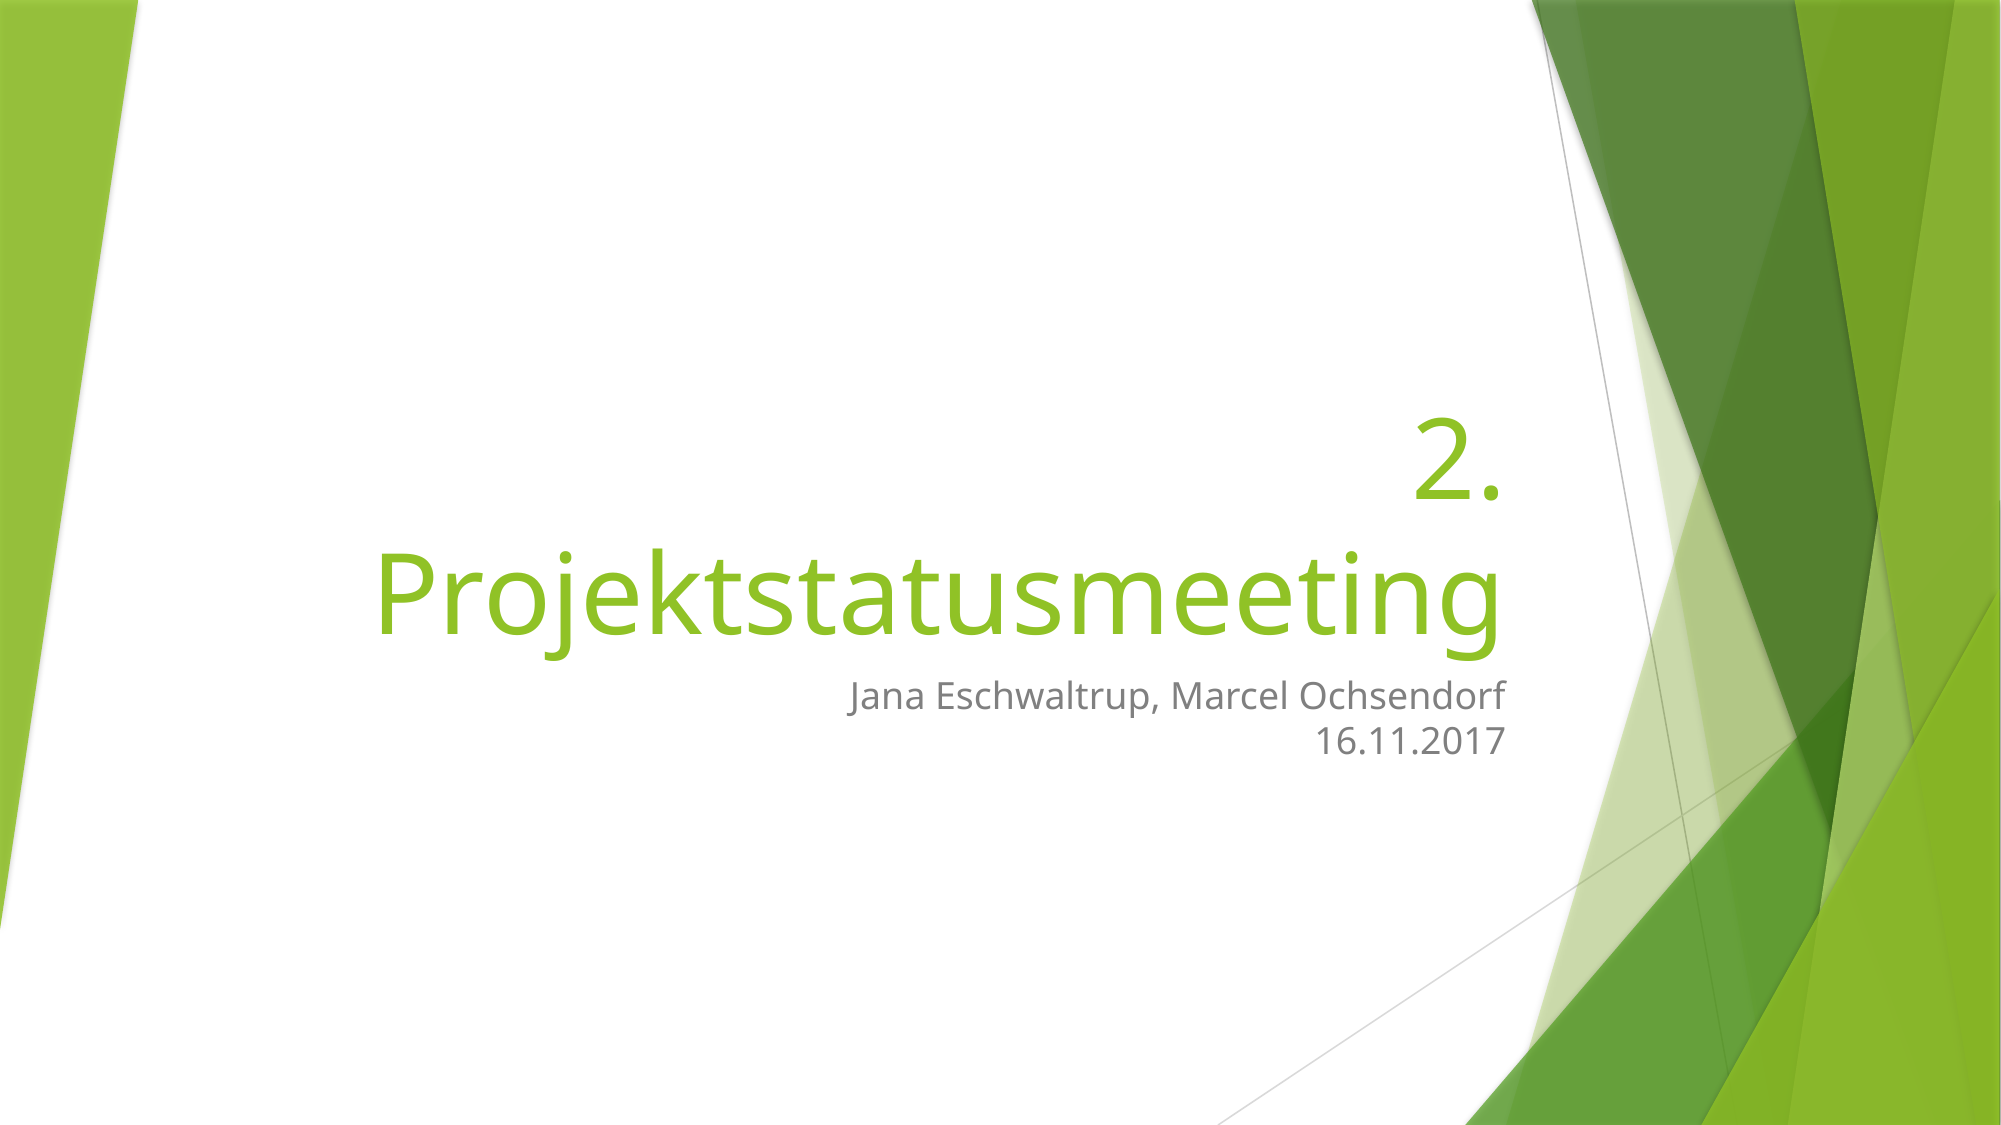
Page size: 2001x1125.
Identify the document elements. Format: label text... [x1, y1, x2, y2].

subtitle Jana Eschwaltrup, Marcel Ochsendorf 16.11.2017 [247, 664, 1522, 845]
title 2. Projektstatusmeeting [247, 394, 1522, 664]
